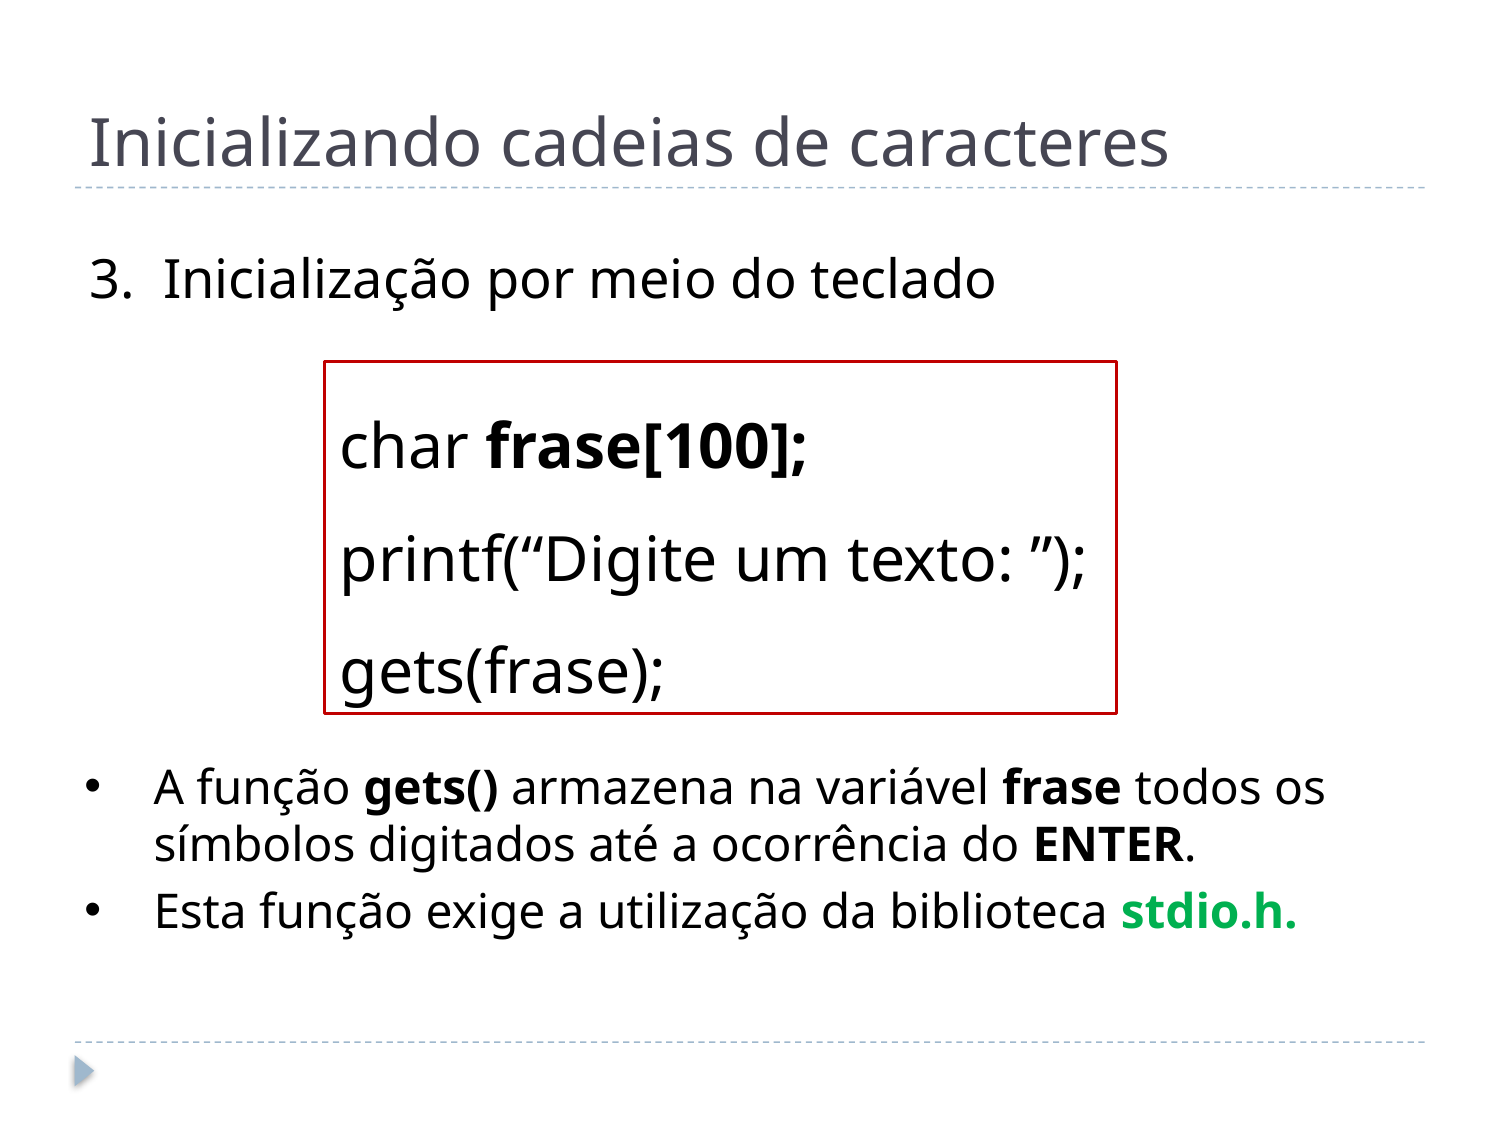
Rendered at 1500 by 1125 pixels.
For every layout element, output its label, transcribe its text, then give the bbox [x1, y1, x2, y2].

title Inicializando cadeias de caracteres [75, 24, 1425, 188]
text_box A função gets() armazena na variável frase todos os símbolos digitados até a ocorrência do ENTER. Esta função exige a utilização da biblioteca stdio.h. [69, 749, 1420, 1010]
text_box char frase[100]; printf(“Digite um texto: ”); gets(frase); [324, 361, 1117, 714]
list 3. Inicialização por meio do teclado [75, 200, 1425, 1010]
